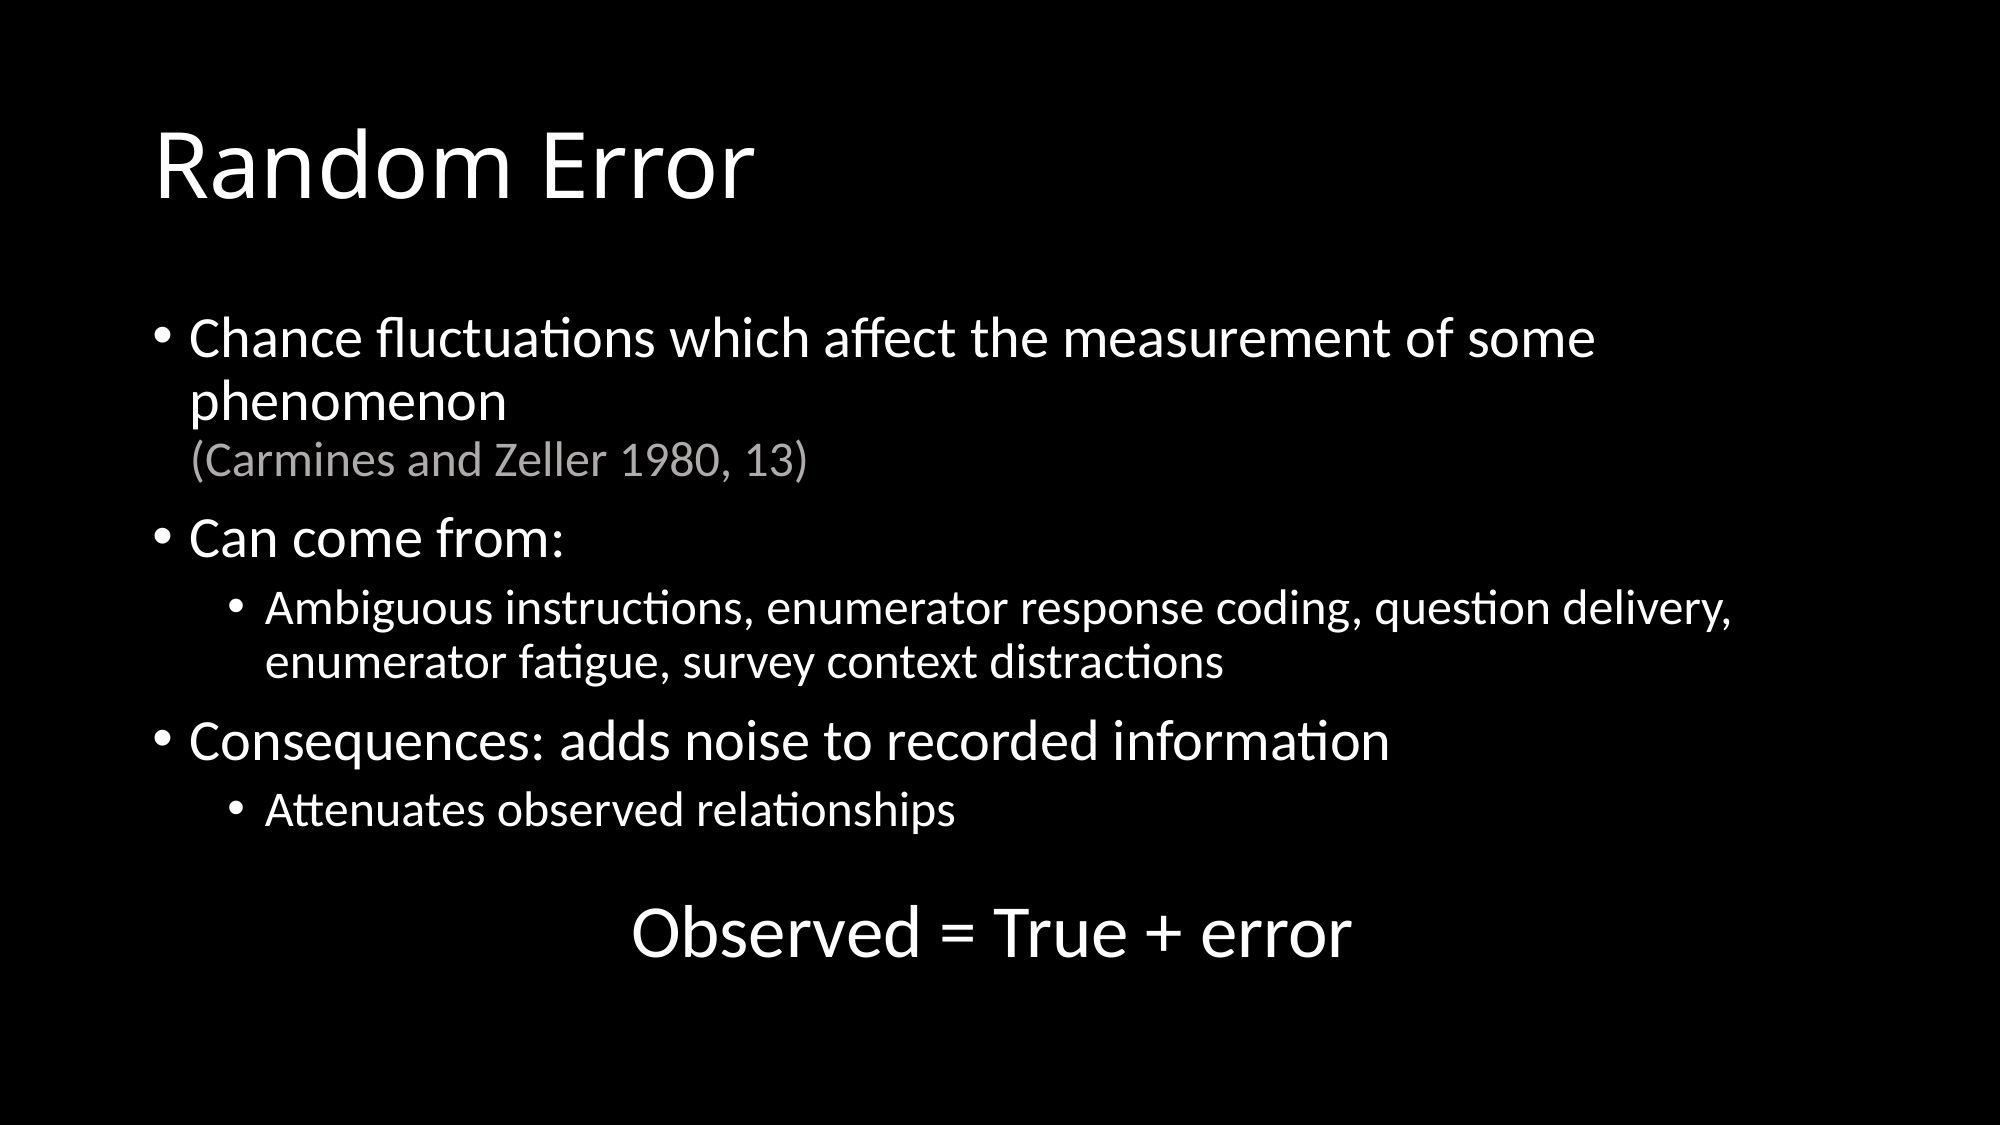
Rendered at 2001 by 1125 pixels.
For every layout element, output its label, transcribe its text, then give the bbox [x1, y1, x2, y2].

title Random Error [137, 59, 1863, 278]
text_box Observed = True + error [616, 875, 1409, 980]
list Chance fluctuations which affect the measurement of some phenomenon (Carmines and Zeller 1980, 13) Can come from: Ambiguous instructions, enumerator response coding, question delivery, enumerator fatigue, survey context distractions Consequences: adds noise to recorded information Attenuates observed relationships [137, 299, 1863, 1014]
